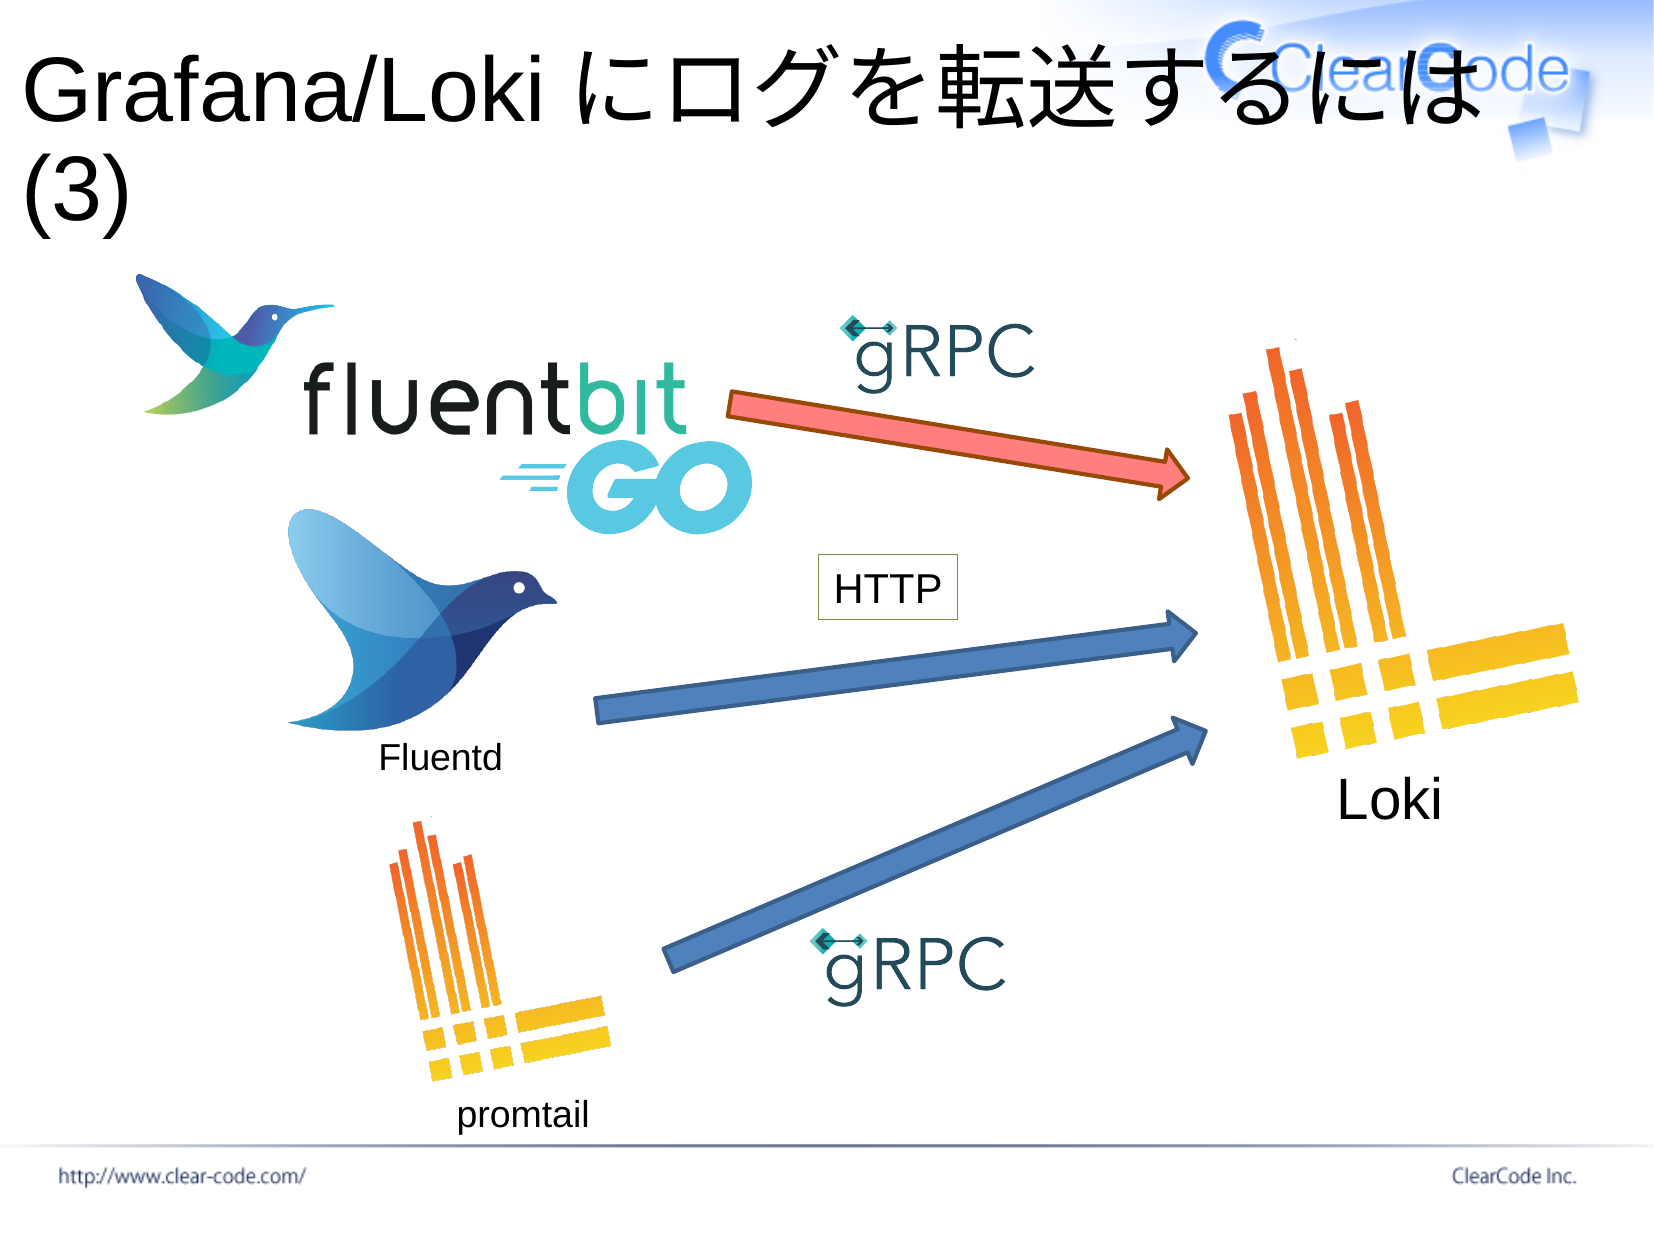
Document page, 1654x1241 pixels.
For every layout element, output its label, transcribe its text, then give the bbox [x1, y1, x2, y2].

text_box [593, 609, 1187, 726]
subtitle Loki [1336, 770, 1471, 834]
text_box Fluentd [363, 739, 518, 785]
title Grafana/Lokiにログを転送するには(3) [21, 91, 1615, 192]
text_box HTTP [818, 554, 958, 620]
text_box [856, 715, 1187, 864]
text_box [977, 439, 1187, 501]
text_box [661, 886, 803, 974]
text_box [787, 398, 832, 436]
picture [0, 0, 1654, 1240]
text_box promtail [441, 1091, 605, 1143]
